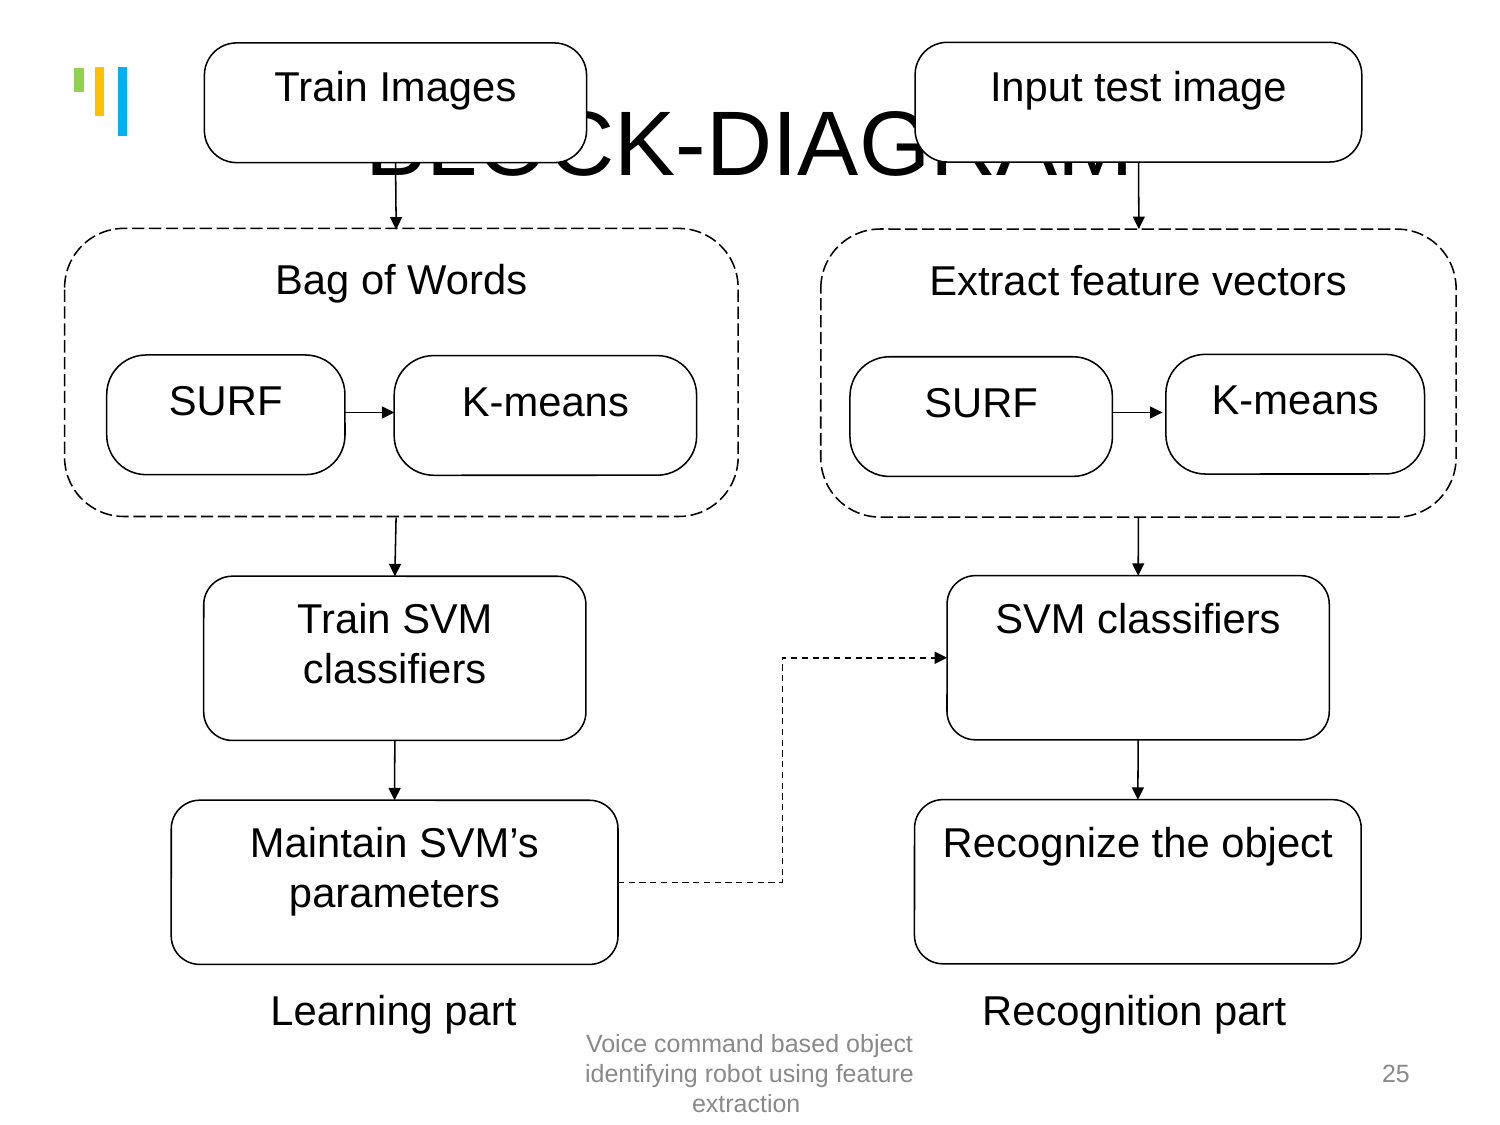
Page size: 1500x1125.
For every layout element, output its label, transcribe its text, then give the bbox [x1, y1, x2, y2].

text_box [0, 0, 1500, 1075]
slide_number 25 [1074, 1075, 1425, 1103]
footer Voice command based object identifying robot using feature extraction [512, 1075, 988, 1103]
